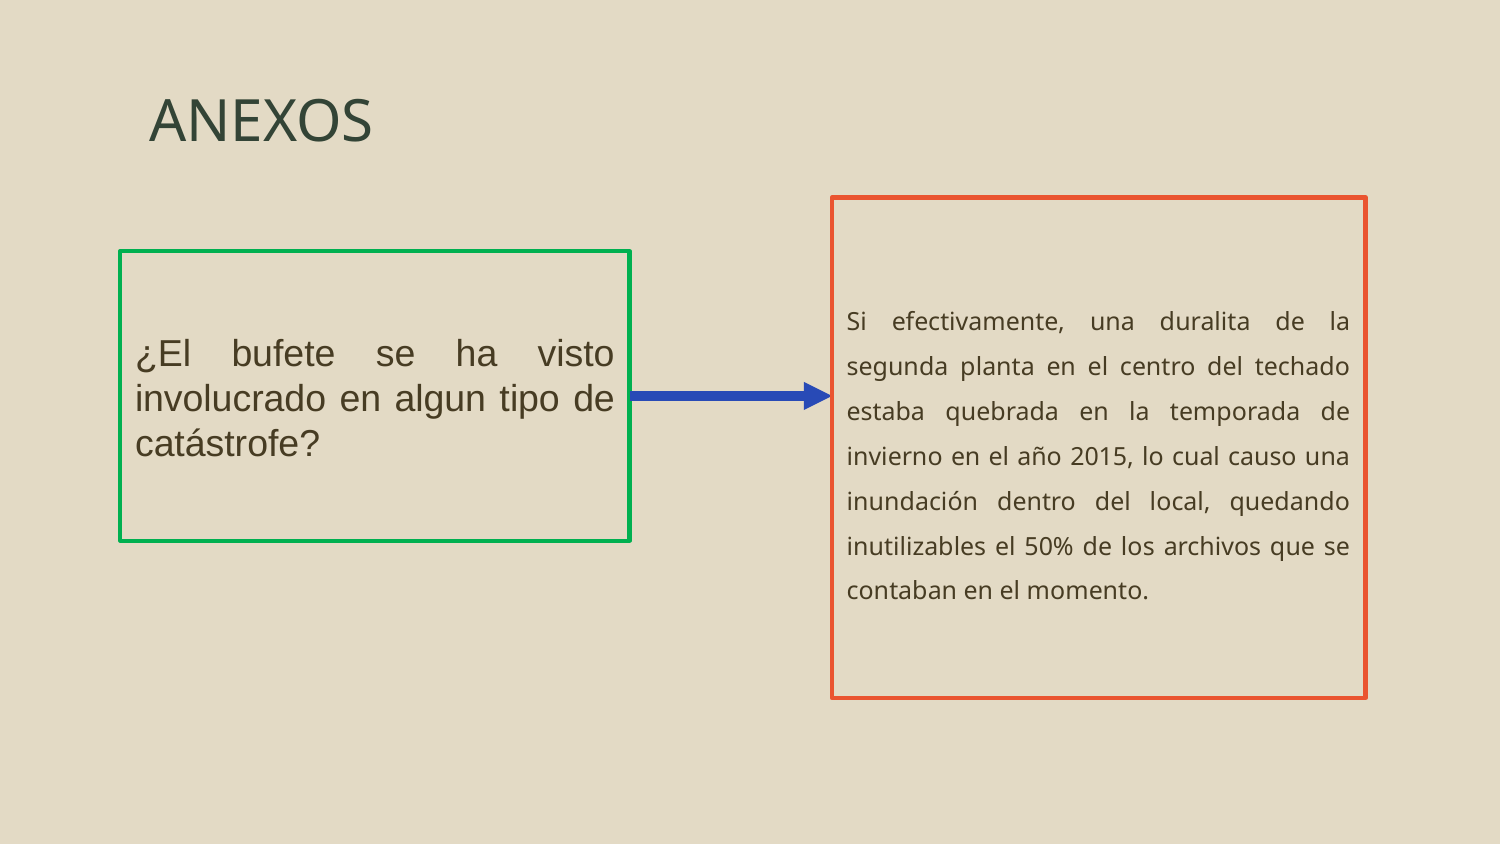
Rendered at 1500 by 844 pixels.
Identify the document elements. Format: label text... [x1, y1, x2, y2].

title ANEXOS [83, 68, 441, 162]
text_box ¿El bufete se ha visto involucrado en algun tipo de catástrofe? [118, 249, 632, 543]
text_box Si efectivamente, una duralita de la segunda planta en el centro del techado estaba quebrada en la temporada de invierno en el año 2015, lo cual causo una inundación dentro del local, quedando inutilizables el 50% de los archivos que se contaban en el momento. [830, 195, 1368, 700]
